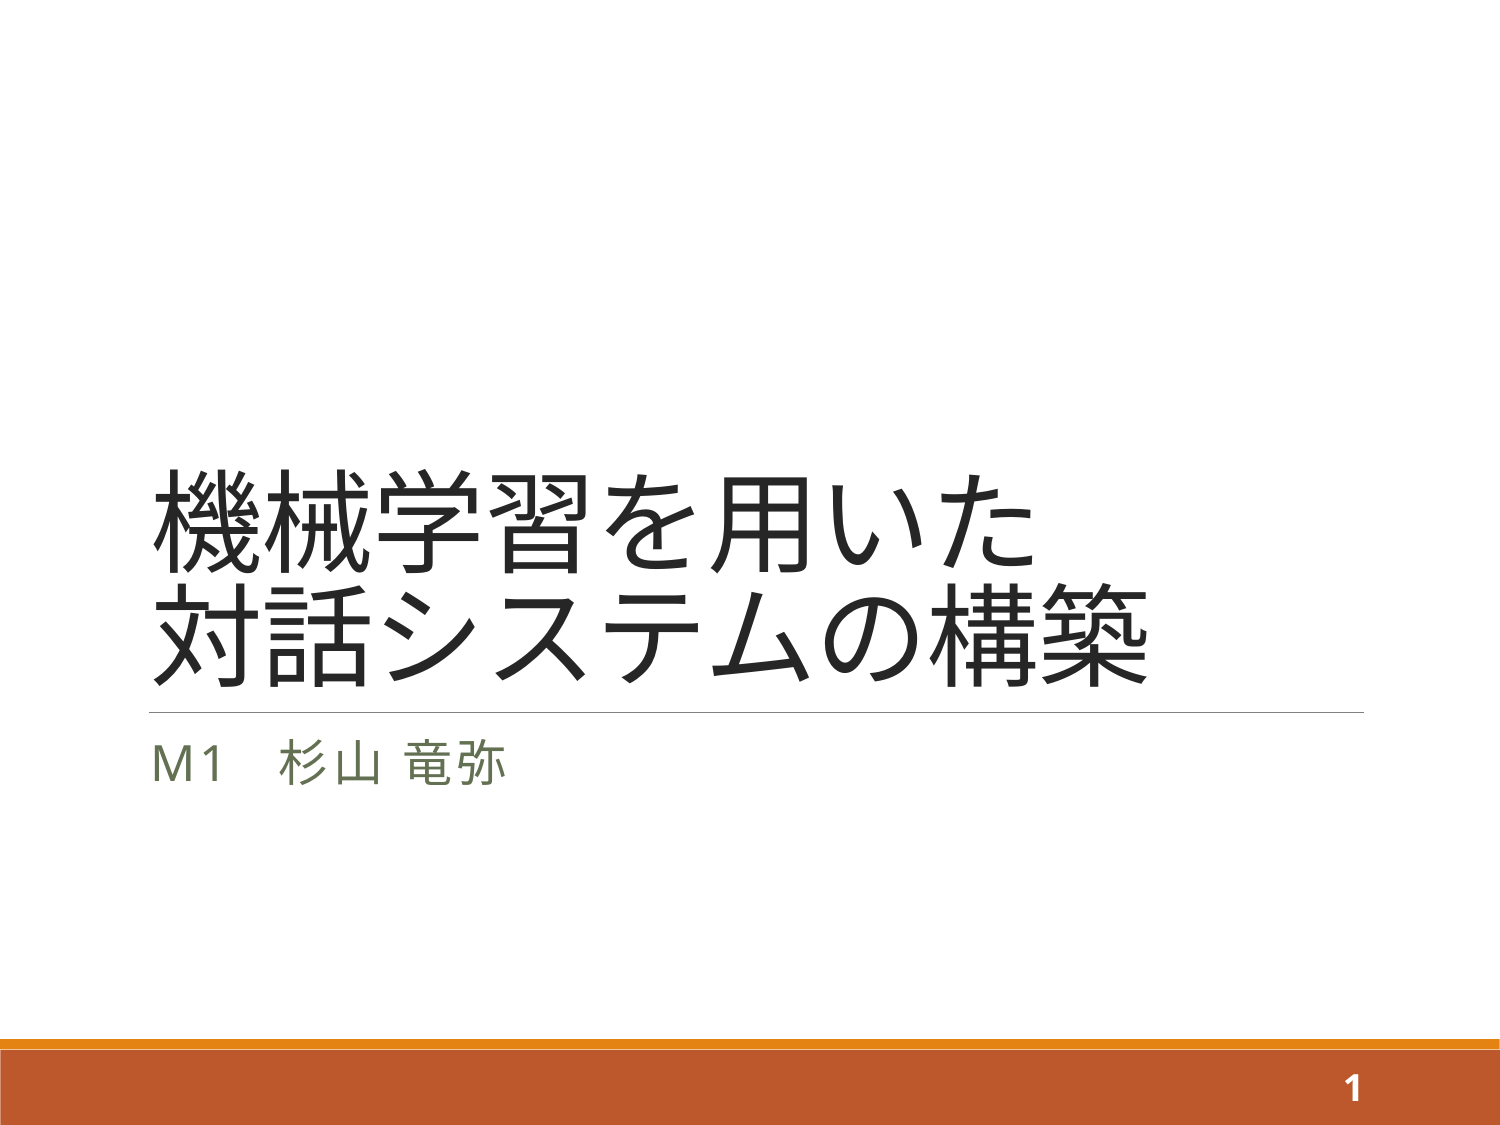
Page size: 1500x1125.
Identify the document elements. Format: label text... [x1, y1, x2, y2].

slide_number 1 [1218, 1059, 1380, 1120]
title 機械学習を用いた 対話システムの構築 [135, 124, 1418, 710]
subtitle M1 杉山 竜弥 [135, 730, 1373, 919]
